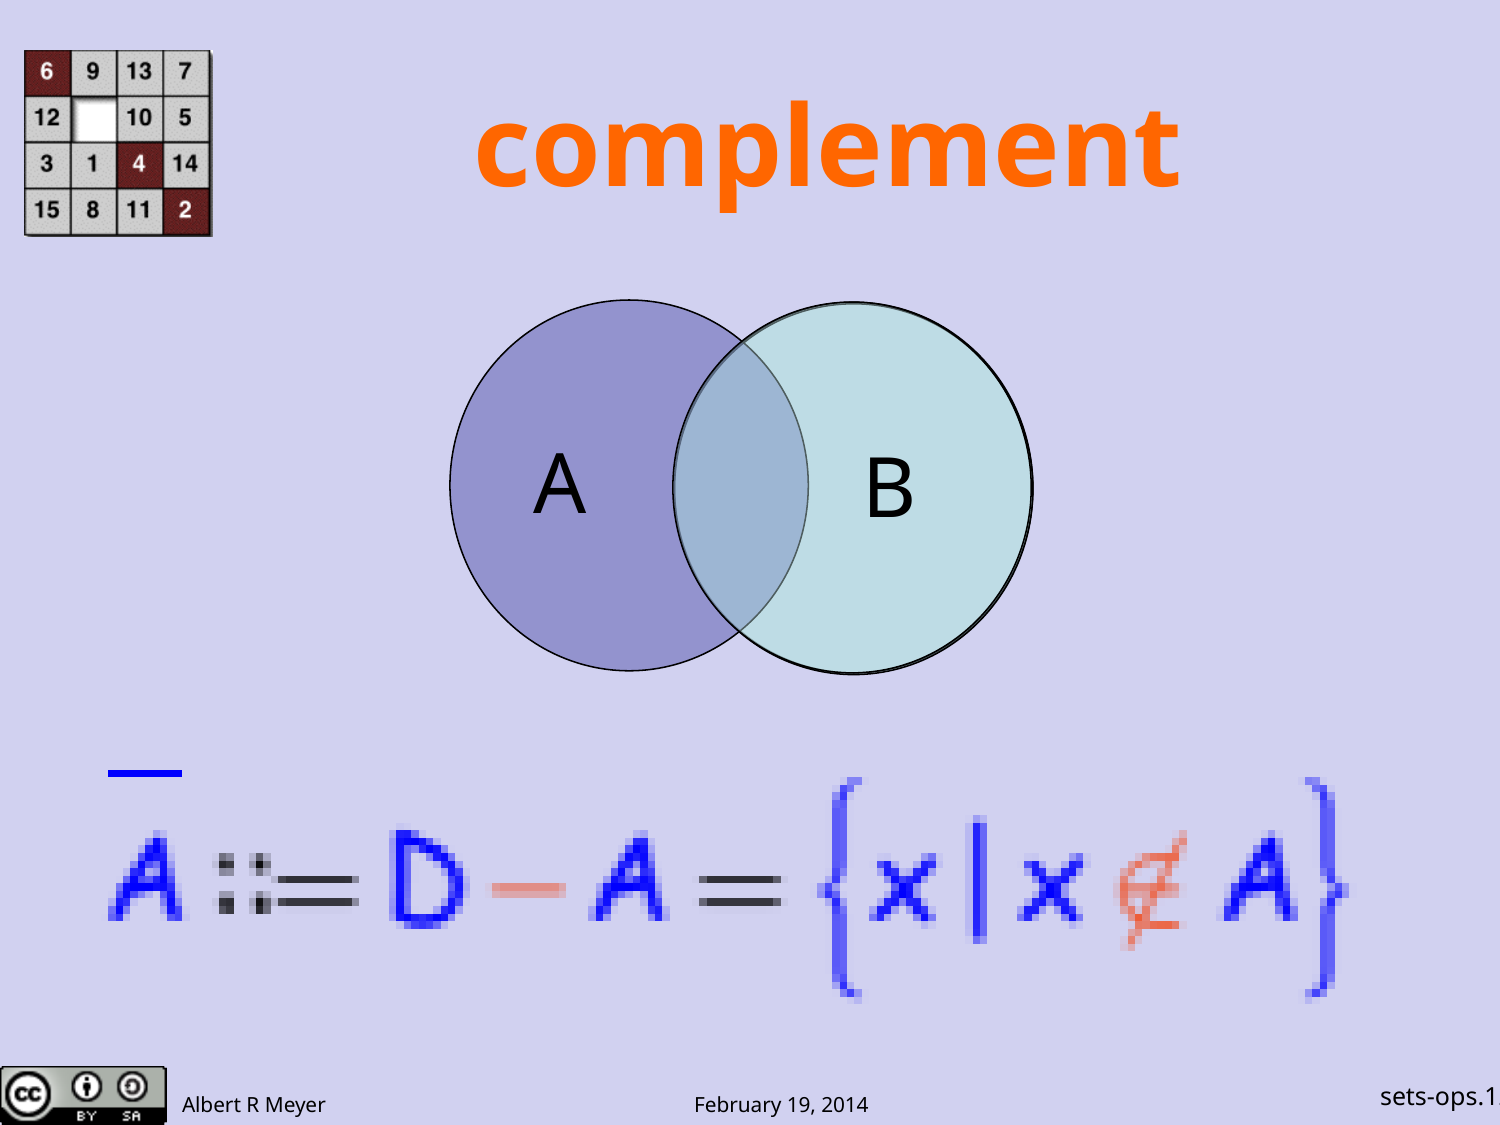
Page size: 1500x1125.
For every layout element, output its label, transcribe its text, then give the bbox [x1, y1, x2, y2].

text_box A [518, 422, 634, 538]
picture [24, 50, 213, 237]
text_box B [847, 427, 973, 542]
text_box [672, 302, 1032, 673]
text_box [94, 740, 1358, 1013]
picture [0, 1066, 167, 1125]
text_box [449, 299, 742, 671]
title complement [270, 59, 1386, 225]
